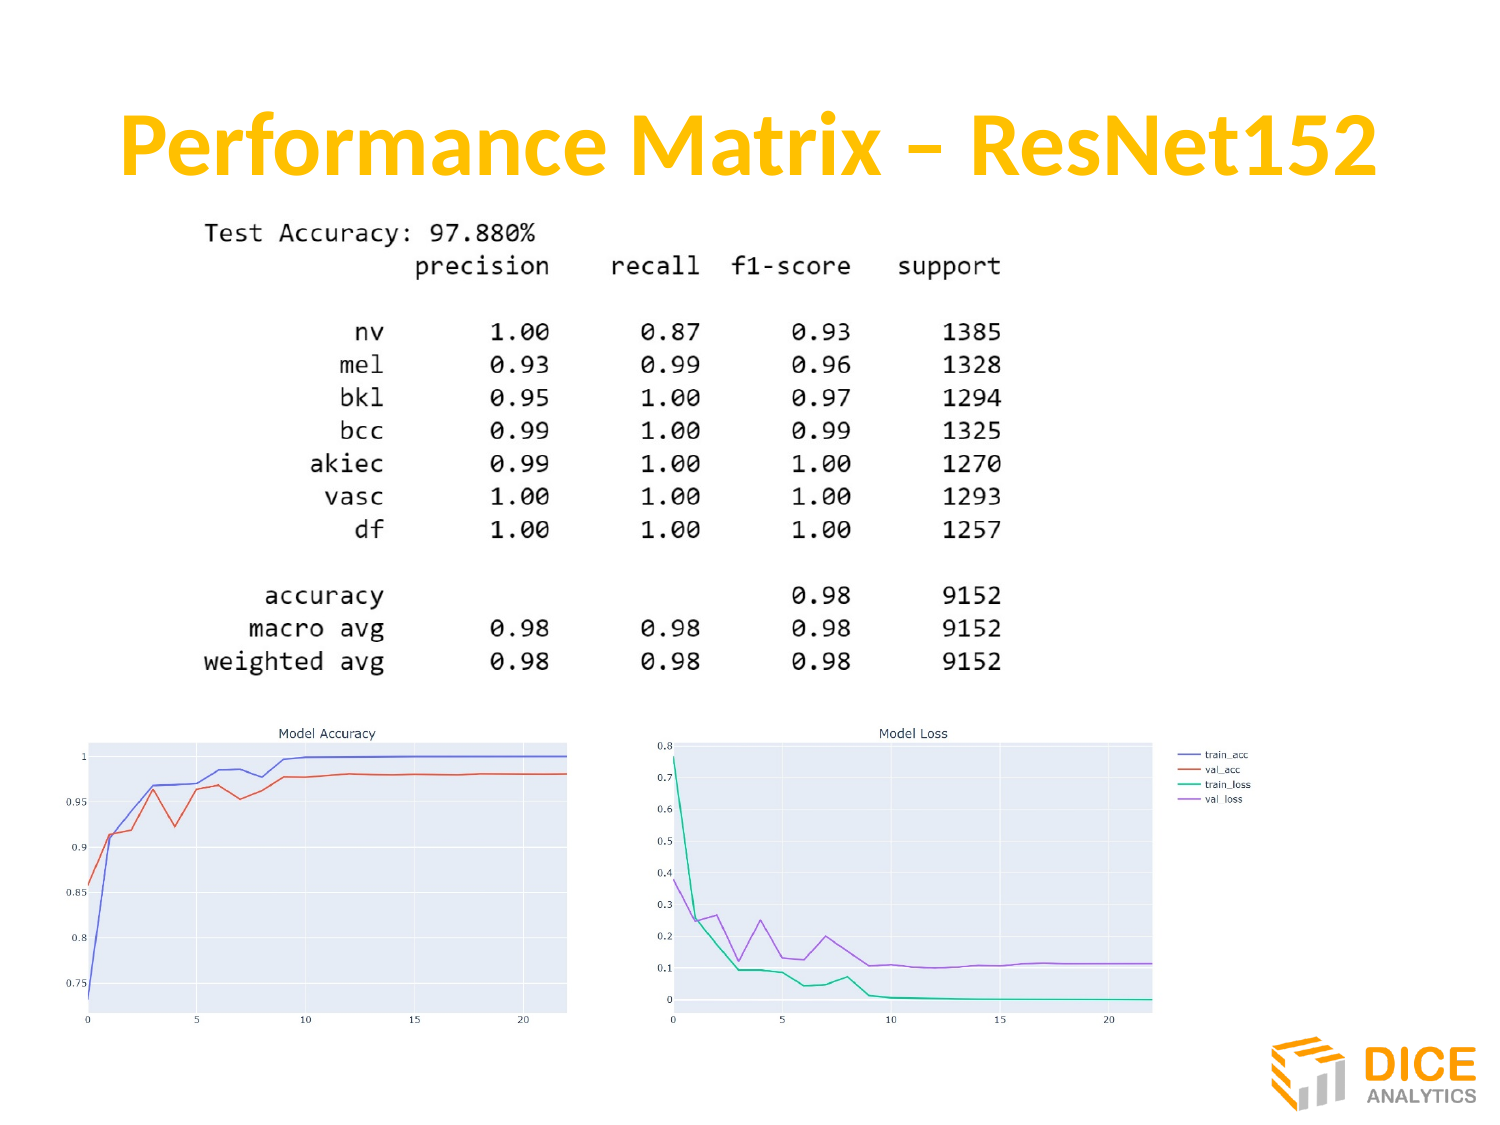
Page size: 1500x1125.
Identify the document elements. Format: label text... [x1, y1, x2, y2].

title Performance Matrix – ResNet152 [75, 45, 1425, 233]
picture [37, 212, 1499, 1125]
